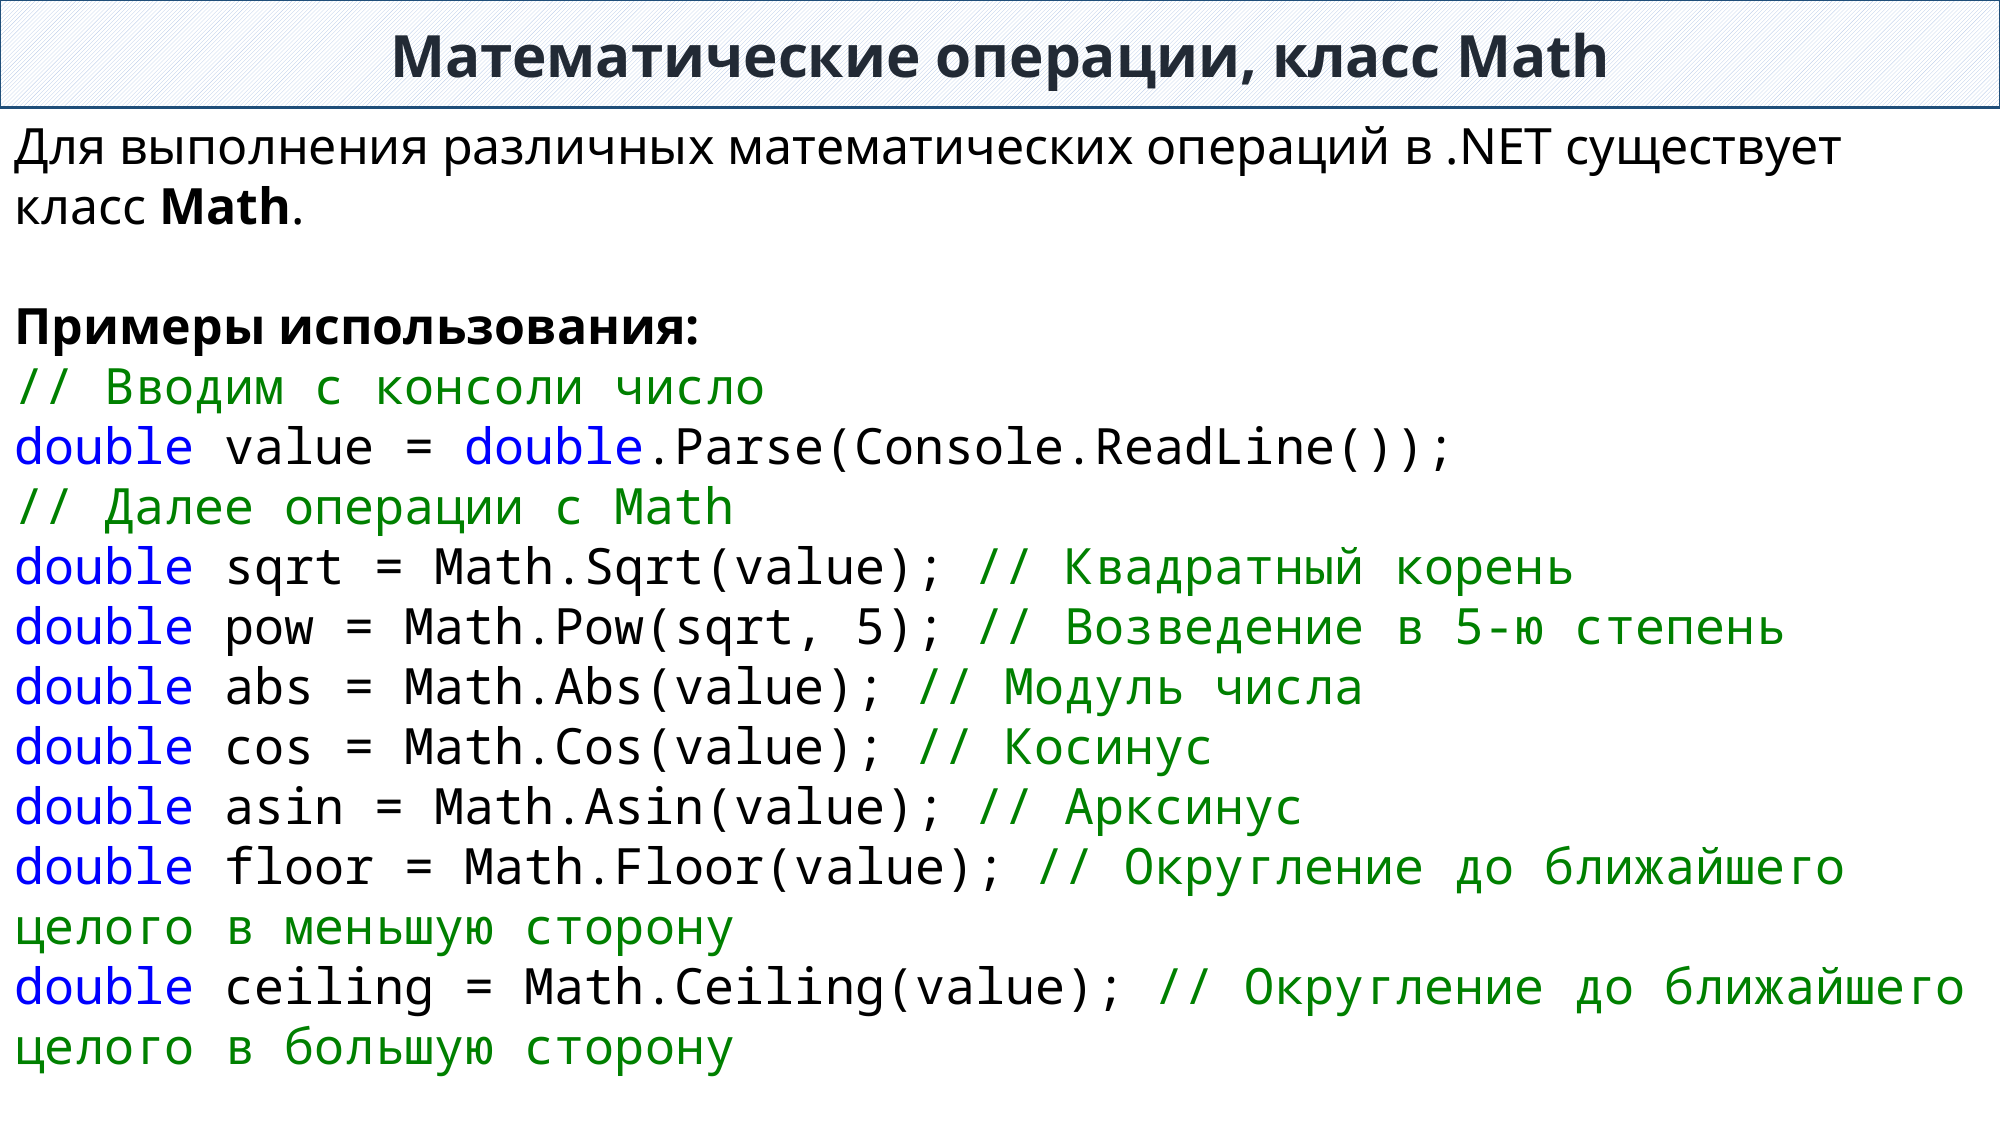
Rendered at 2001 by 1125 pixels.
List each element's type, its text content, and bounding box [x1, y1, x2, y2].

text_box Математические операции, класс Math [0, 0, 2000, 107]
text_box Для выполнения различных математических операций в .NET существует класс Math. Примеры использования: // Вводим с консоли число double value = double.Parse(Console.ReadLine()); // Далее операции с Math double sqrt = Math.Sqrt(value); // Квадратный корень double pow = Math.Pow(sqrt, 5); // Возведение в 5-ю степень double abs = Math.Abs(value); // Модуль числа double cos = Math.Cos(value); // Косинус double asin = Math.Asin(value); // Арксинус double floor = Math.Floor(value); // Округление до ближайшего целого в меньшую сторону double ceiling = Math.Ceiling(value); // Округление до ближайшего целого в большую сторону [0, 107, 2000, 1083]
